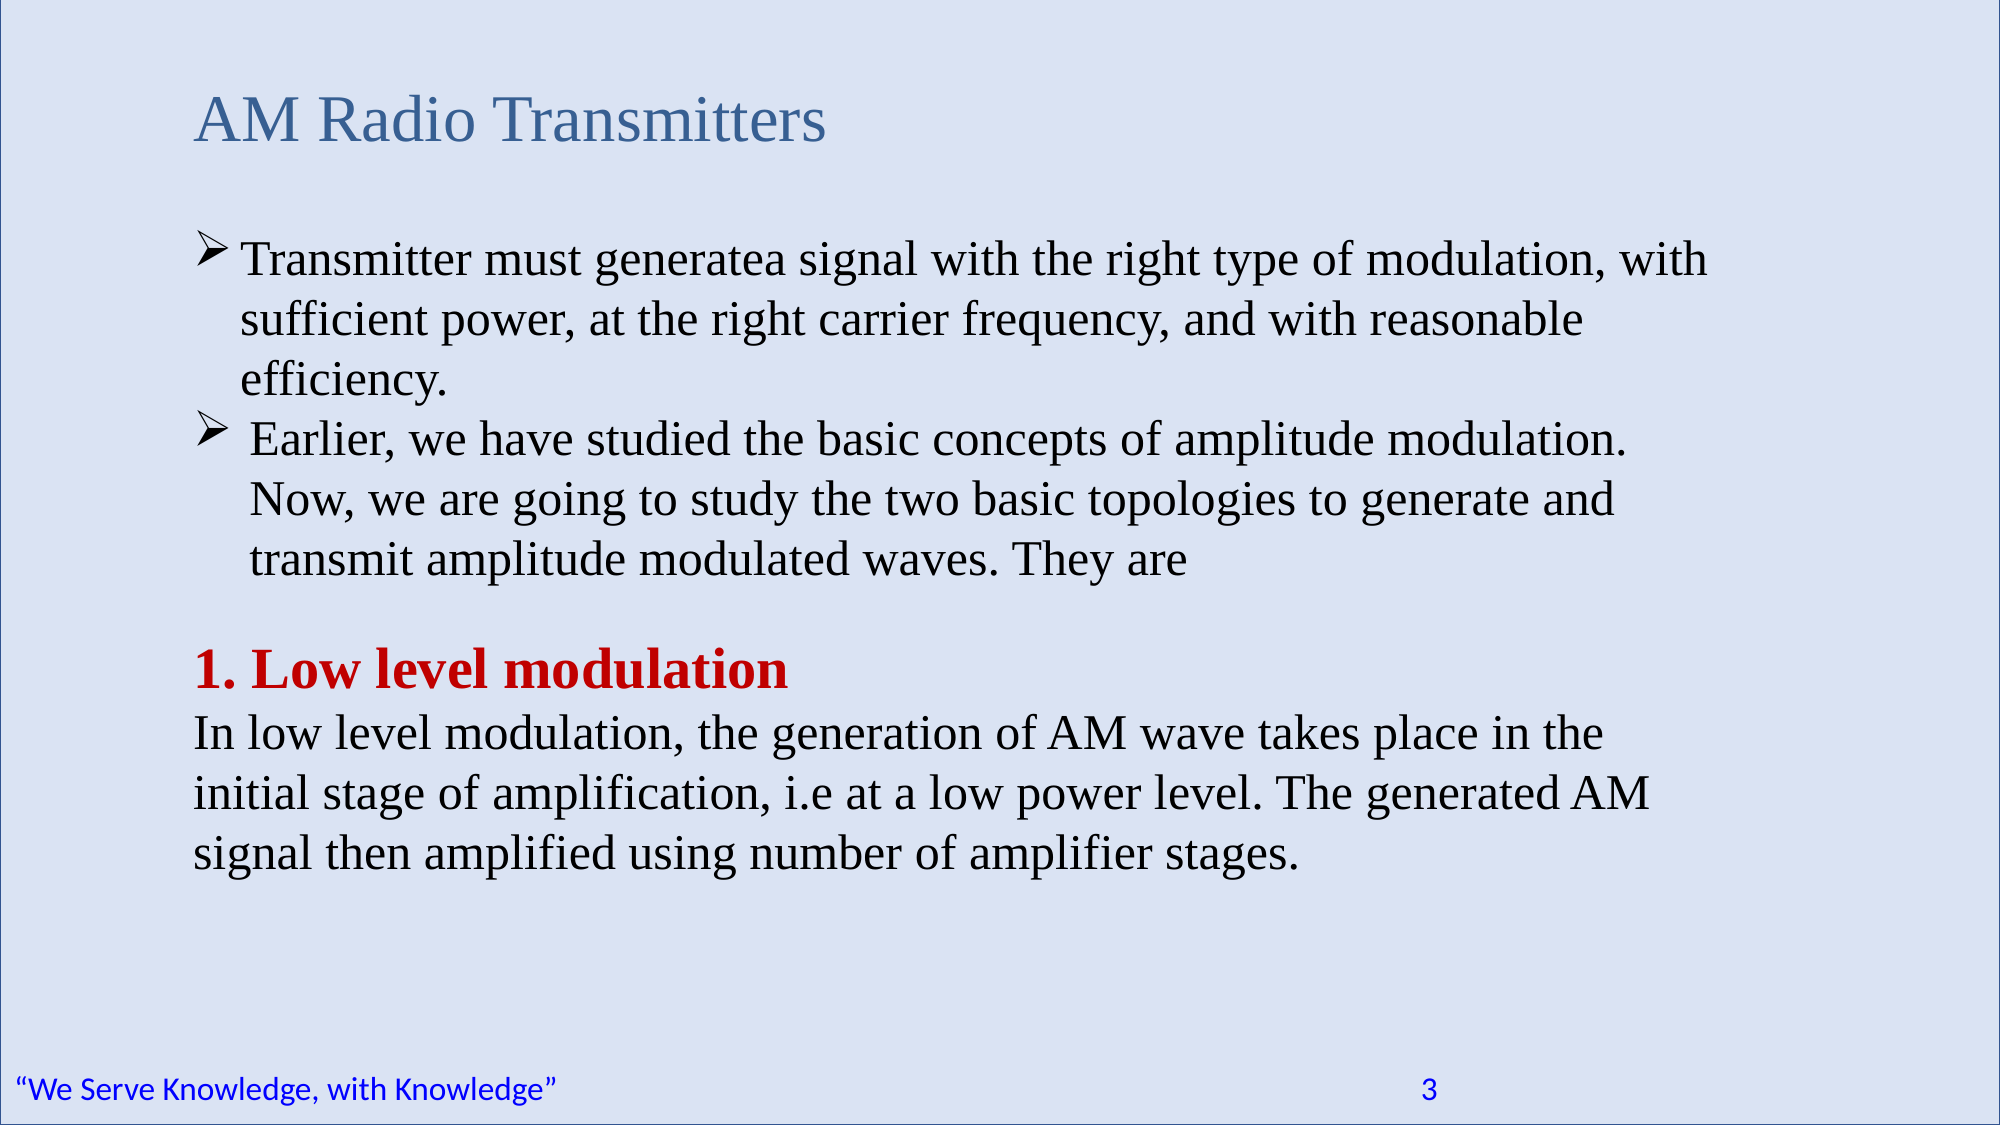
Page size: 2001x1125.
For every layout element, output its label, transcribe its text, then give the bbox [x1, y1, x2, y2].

text_box AM Radio Transmitters Transmitter must generatea signal with the right type of modulation, with sufficient power, at the right carrier frequency, and with reasonable efficiency. Earlier, we have studied the basic concepts of amplitude modulation. Now, we are going to study the two basic topologies to generate and transmit amplitude modulated waves. They are 1. Low level modulation In low level modulation, the generation of AM wave takes place in the initial stage of amplification, i.e at a low power level. The generated AM signal then amplified using number of amplifier stages. [178, 67, 1745, 888]
